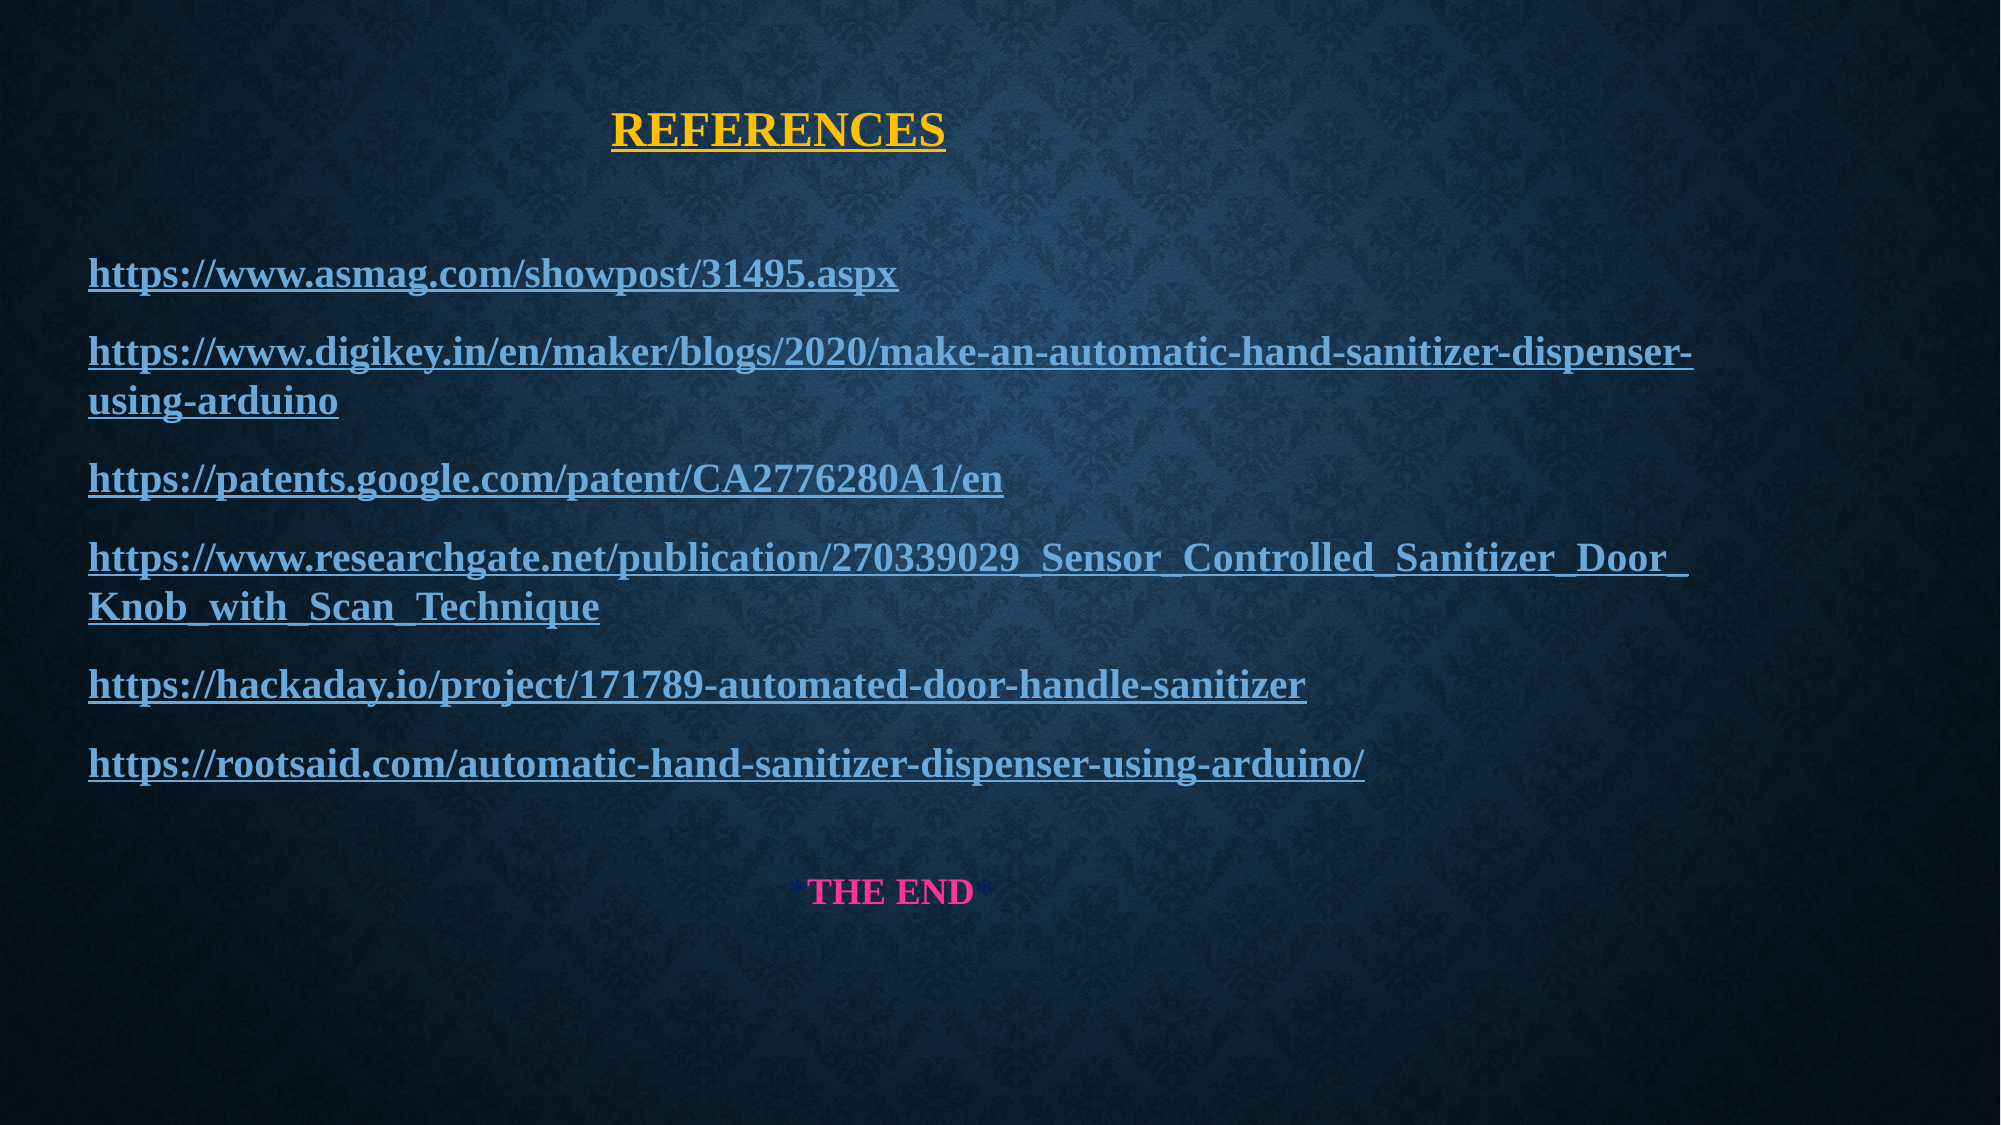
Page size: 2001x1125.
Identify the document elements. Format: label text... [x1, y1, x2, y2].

text_box *THE END* [773, 852, 1132, 919]
text_box REFERENCES https://www.asmag.com/showpost/31495.aspx https://www.digikey.in/en/maker/blogs/2020/make-an-automatic-hand-sanitizer-dispenser-using-arduino https://patents.google.com/patent/CA2776280A1/en https://www.researchgate.net/publication/270339029_Sensor_Controlled_Sanitizer_Door_Knob_with_Scan_Technique https://hackaday.io/project/171789-automated-door-handle-sanitizer https://rootsaid.com/automatic-hand-sanitizer-dispenser-using-arduino/ [73, 79, 1713, 768]
